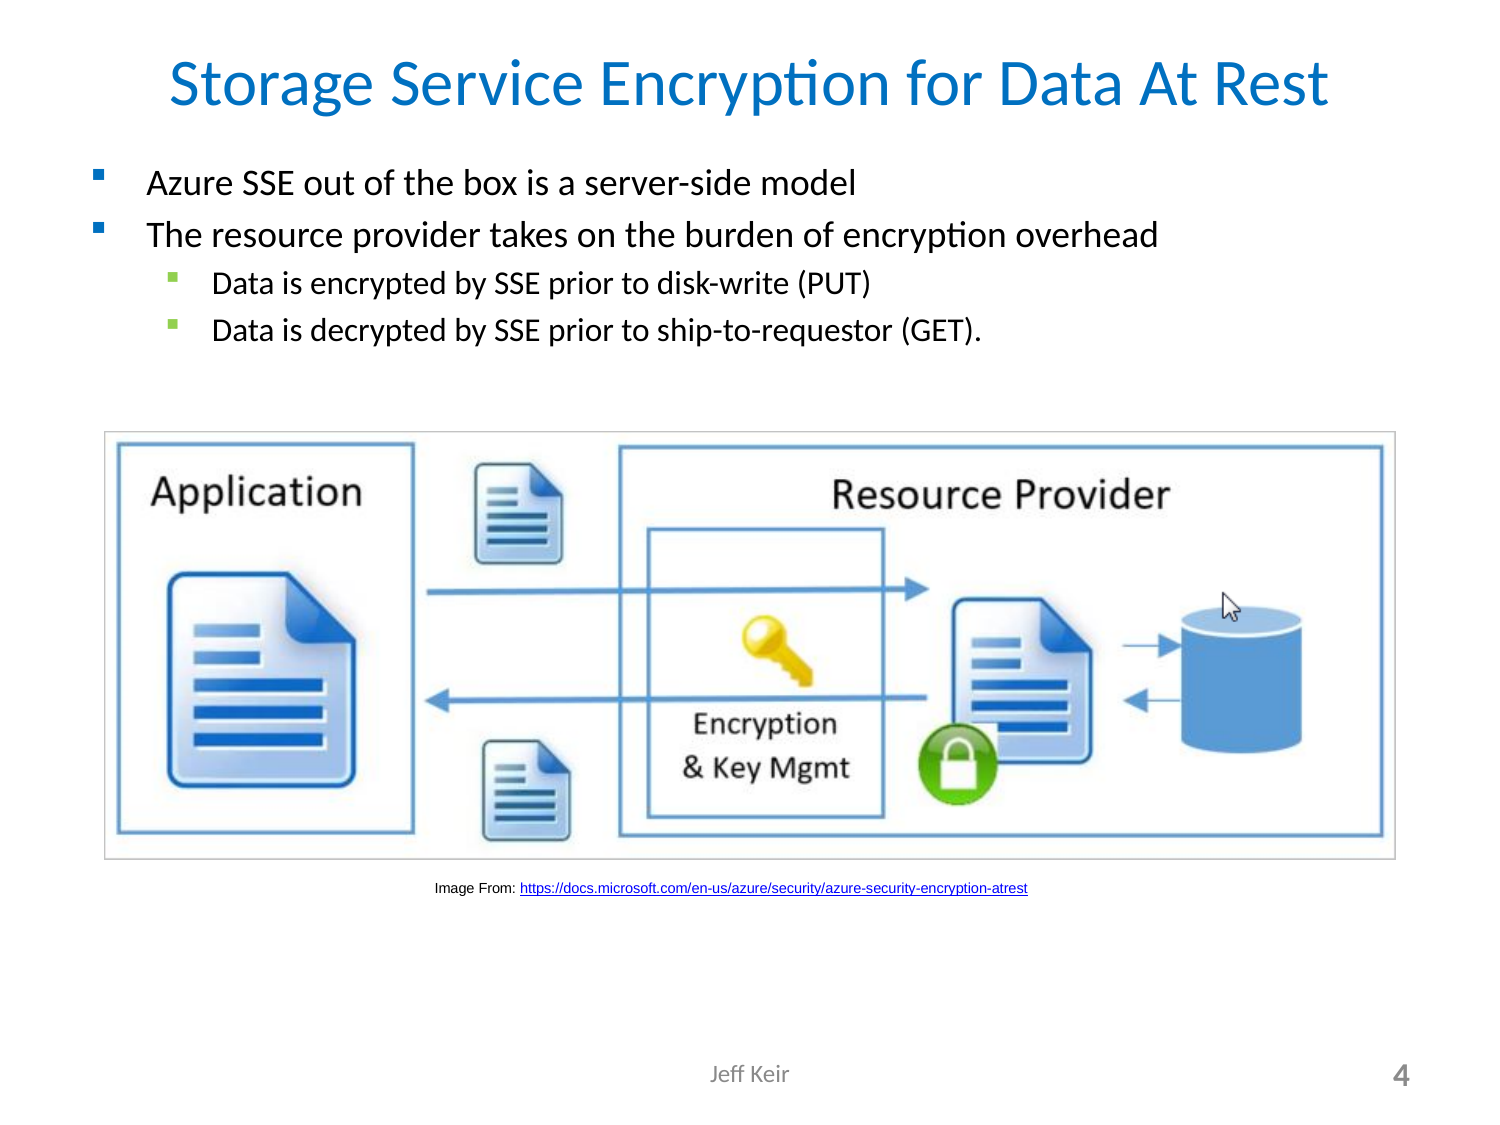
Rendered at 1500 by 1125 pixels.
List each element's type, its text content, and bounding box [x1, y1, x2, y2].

picture [104, 430, 1396, 860]
list Azure SSE out of the box is a server-side model The resource provider takes on the burden of encryption overhead Data is encrypted by SSE prior to disk-write (PUT) Data is decrypted by SSE prior to ship-to-requestor (GET). [75, 149, 1425, 1025]
slide_number 4 [1074, 1042, 1425, 1103]
footer Jeff Keir [512, 1042, 988, 1103]
text_box Image From: https://docs.microsoft.com/en-us/azure/security/azure-security-encryption-atrest [412, 871, 1050, 922]
title Storage Service Encryption for Data At Rest [75, 19, 1425, 138]
